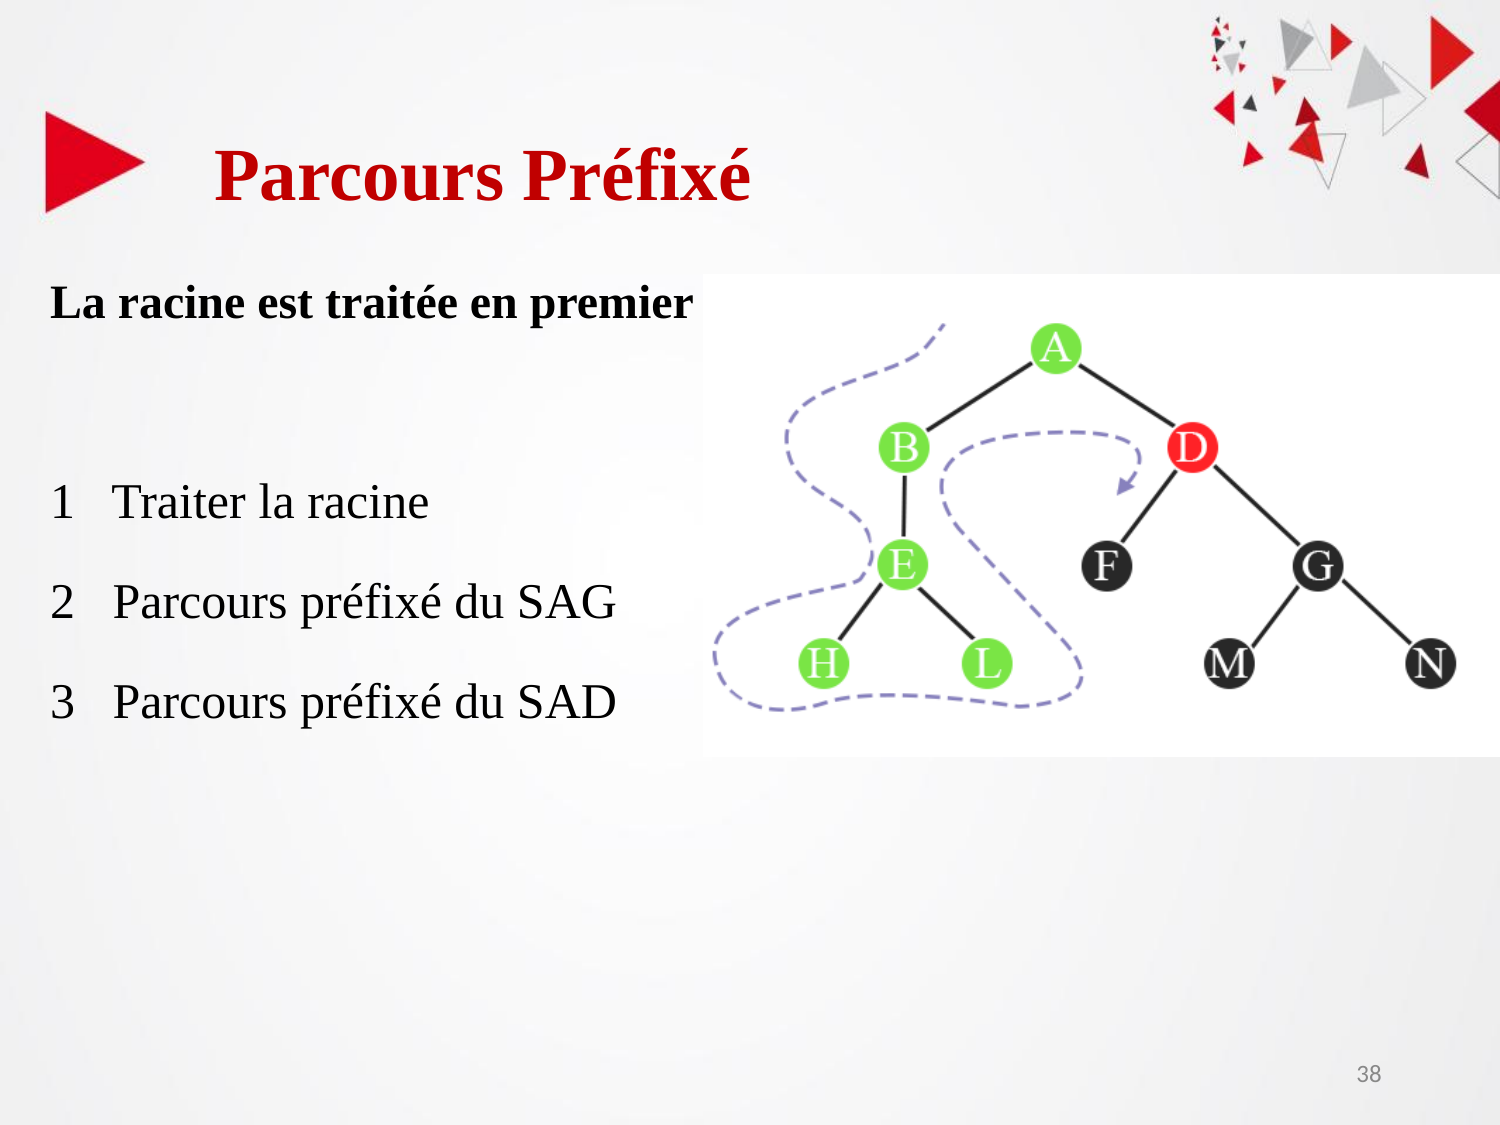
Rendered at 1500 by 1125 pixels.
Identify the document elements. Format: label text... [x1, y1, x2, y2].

text_box Parcours Préfixé [199, 117, 773, 269]
slide_number ‹#› [1059, 1042, 1397, 1103]
text_box La racine est traitée en premier 1 Traiter la racine 2 Parcours préfixé du SAG 3 Parcours préfixé du SAD [35, 234, 1500, 949]
picture [702, 274, 1500, 757]
picture [0, 0, 1500, 1125]
